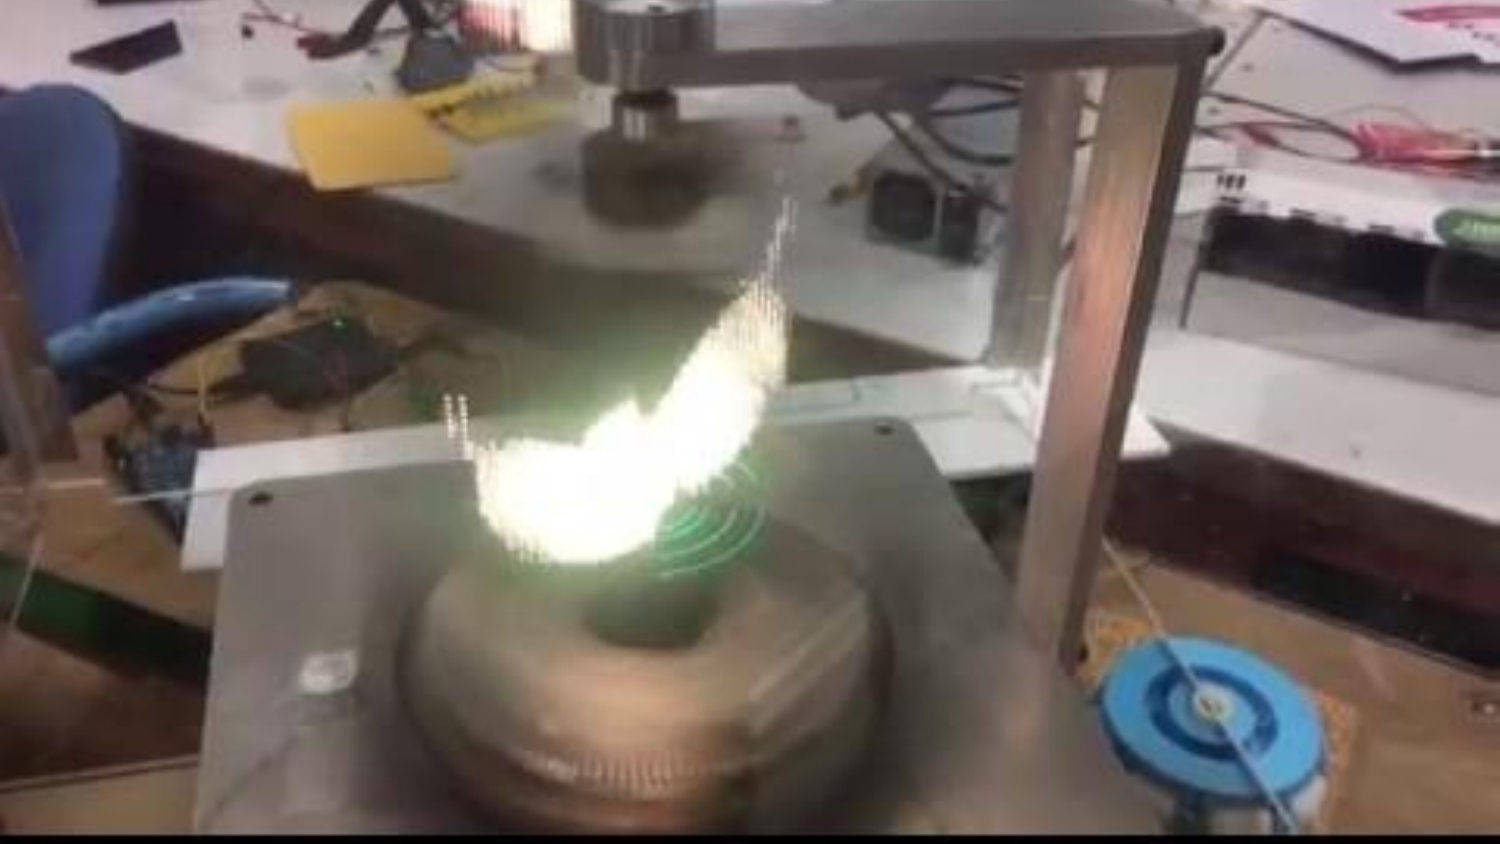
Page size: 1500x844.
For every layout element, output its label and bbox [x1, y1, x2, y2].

text_box [0, 0, 1500, 844]
